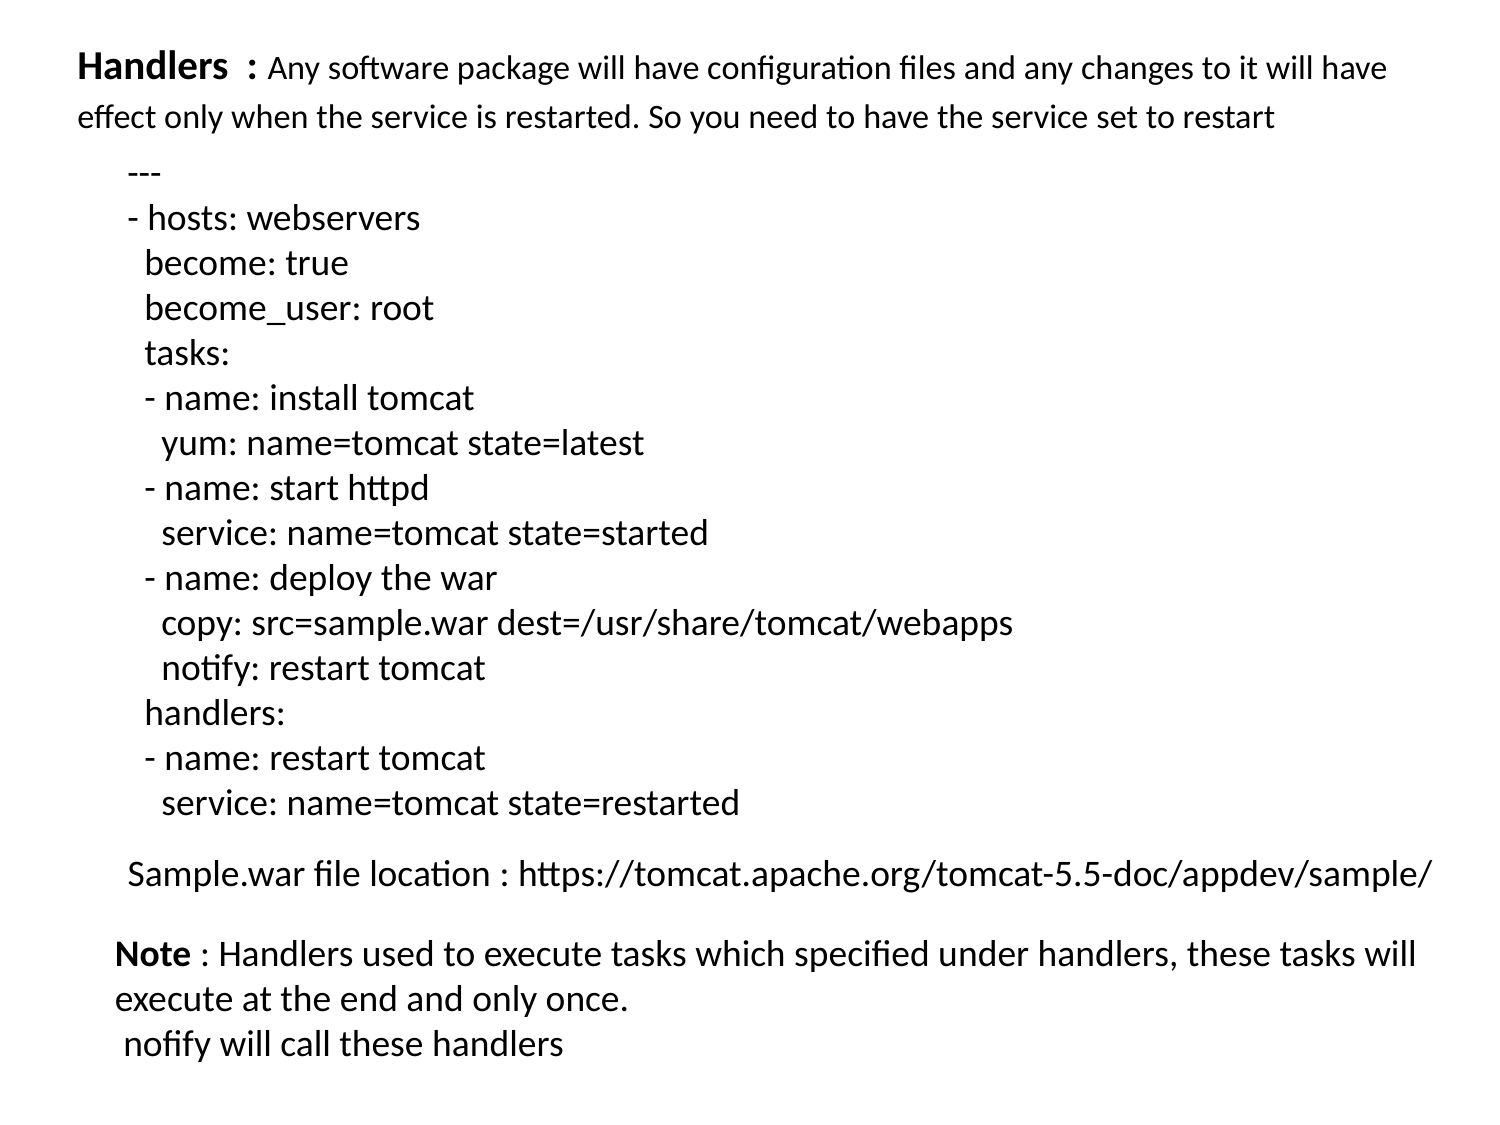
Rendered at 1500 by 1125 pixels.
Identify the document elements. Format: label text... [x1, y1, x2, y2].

text_box Note : Handlers used to execute tasks which specified under handlers, these tasks will execute at the end and only once. nofify will call these handlers [99, 962, 1450, 1030]
text_box Handlers : Any software package will have configuration files and any changes to it will have effect only when the service is restarted. So you need to have the service set to restart [62, 24, 1413, 150]
text_box --- - hosts: webservers become: true become_user: root tasks: - name: install tomcat yum: name=tomcat state=latest - name: start httpd service: name=tomcat state=started - name: deploy the war copy: src=sample.war dest=/usr/share/tomcat/webapps notify: restart tomcat handlers: - name: restart tomcat service: name=tomcat state=restarted [112, 140, 1338, 831]
text_box Sample.war file location : https://tomcat.apache.org/tomcat-5.5-doc/appdev/sample/ [112, 837, 1463, 905]
